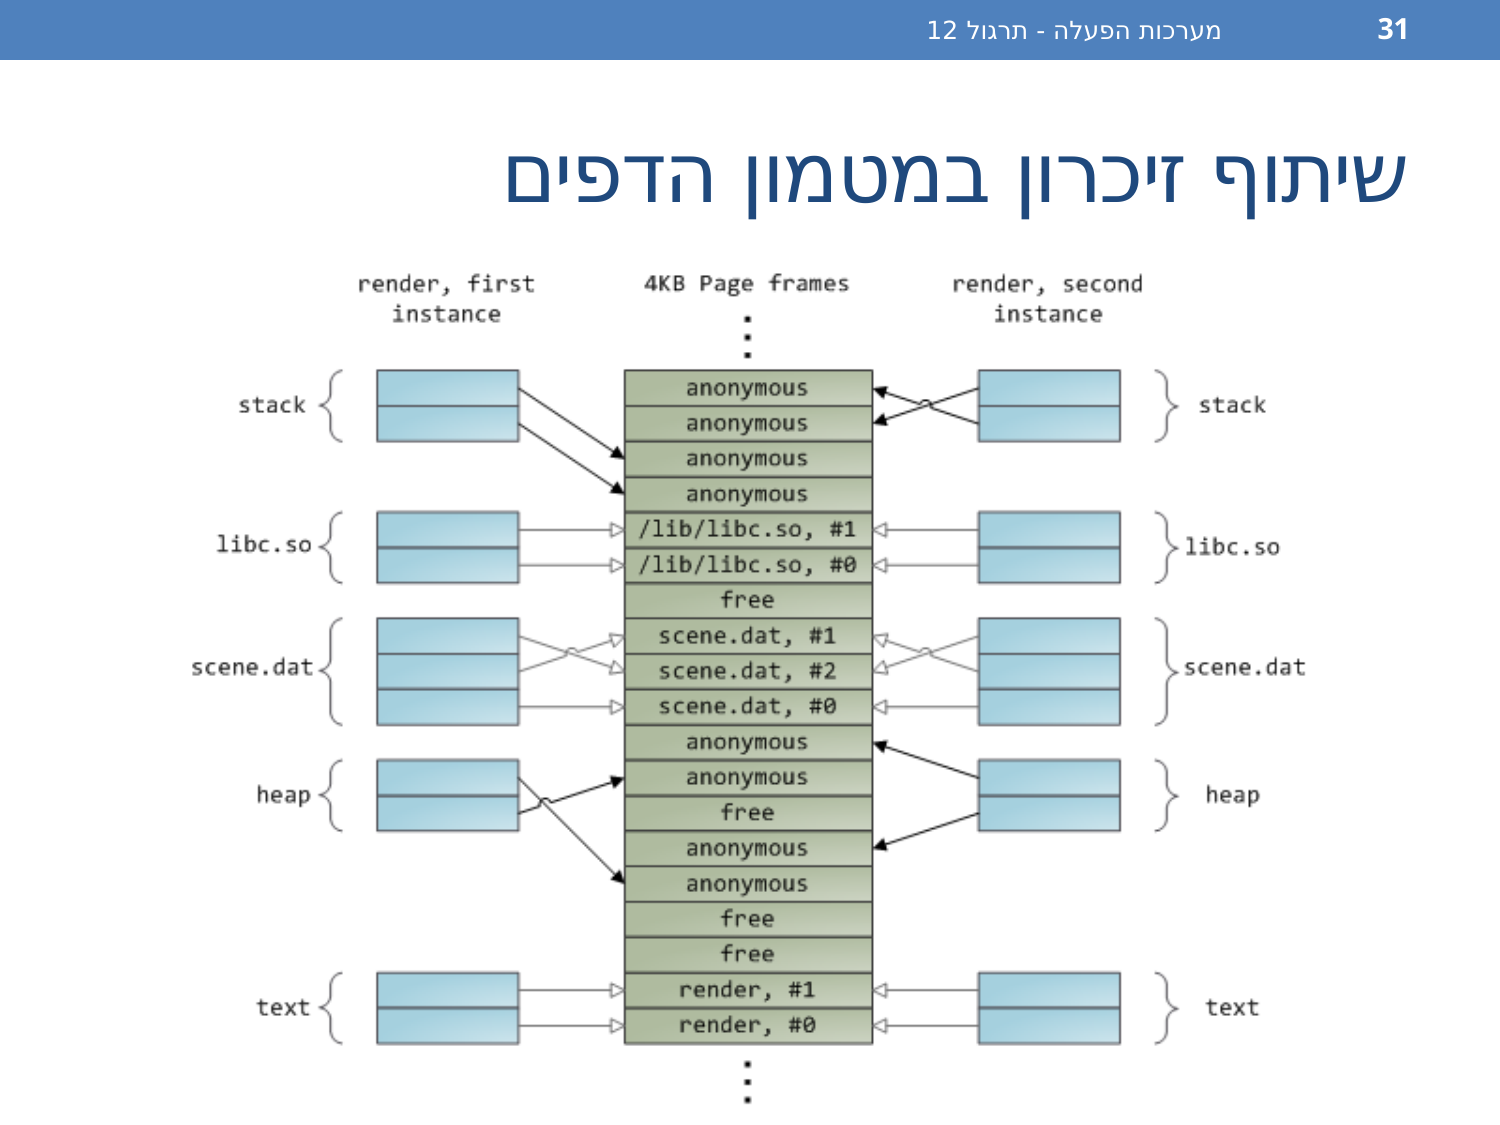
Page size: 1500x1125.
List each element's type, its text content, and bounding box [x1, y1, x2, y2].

footer מערכות הפעלה - תרגול 12 [562, 3, 1238, 57]
slide_number 31 [1250, 3, 1425, 57]
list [191, 259, 1309, 1123]
title שיתוף זיכרון במטמון הדפים [75, 87, 1425, 250]
